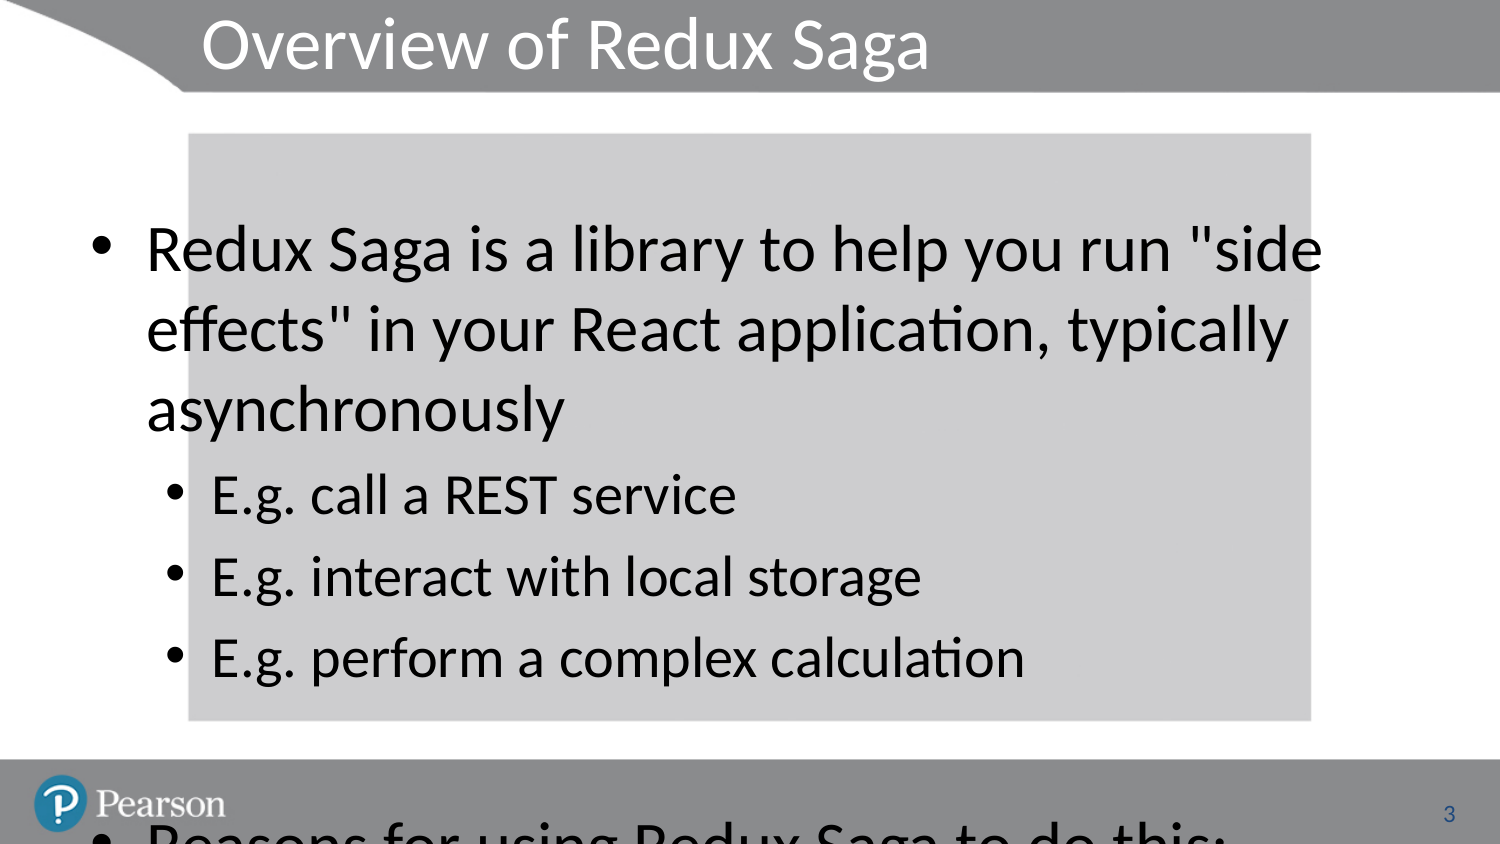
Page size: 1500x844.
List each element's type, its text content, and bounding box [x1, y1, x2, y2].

title Overview of Redux Saga [186, 0, 1425, 79]
list Redux Saga is a library to help you run "side effects" in your React application, typically asynchronously E.g. call a REST service E.g. interact with local storage E.g. perform a complex calculation Reasons for using Redux Saga to do this: Easier to manage, test, and handle errors [75, 196, 1425, 754]
picture [0, 0, 1500, 844]
text_box 3 [1406, 759, 1493, 835]
